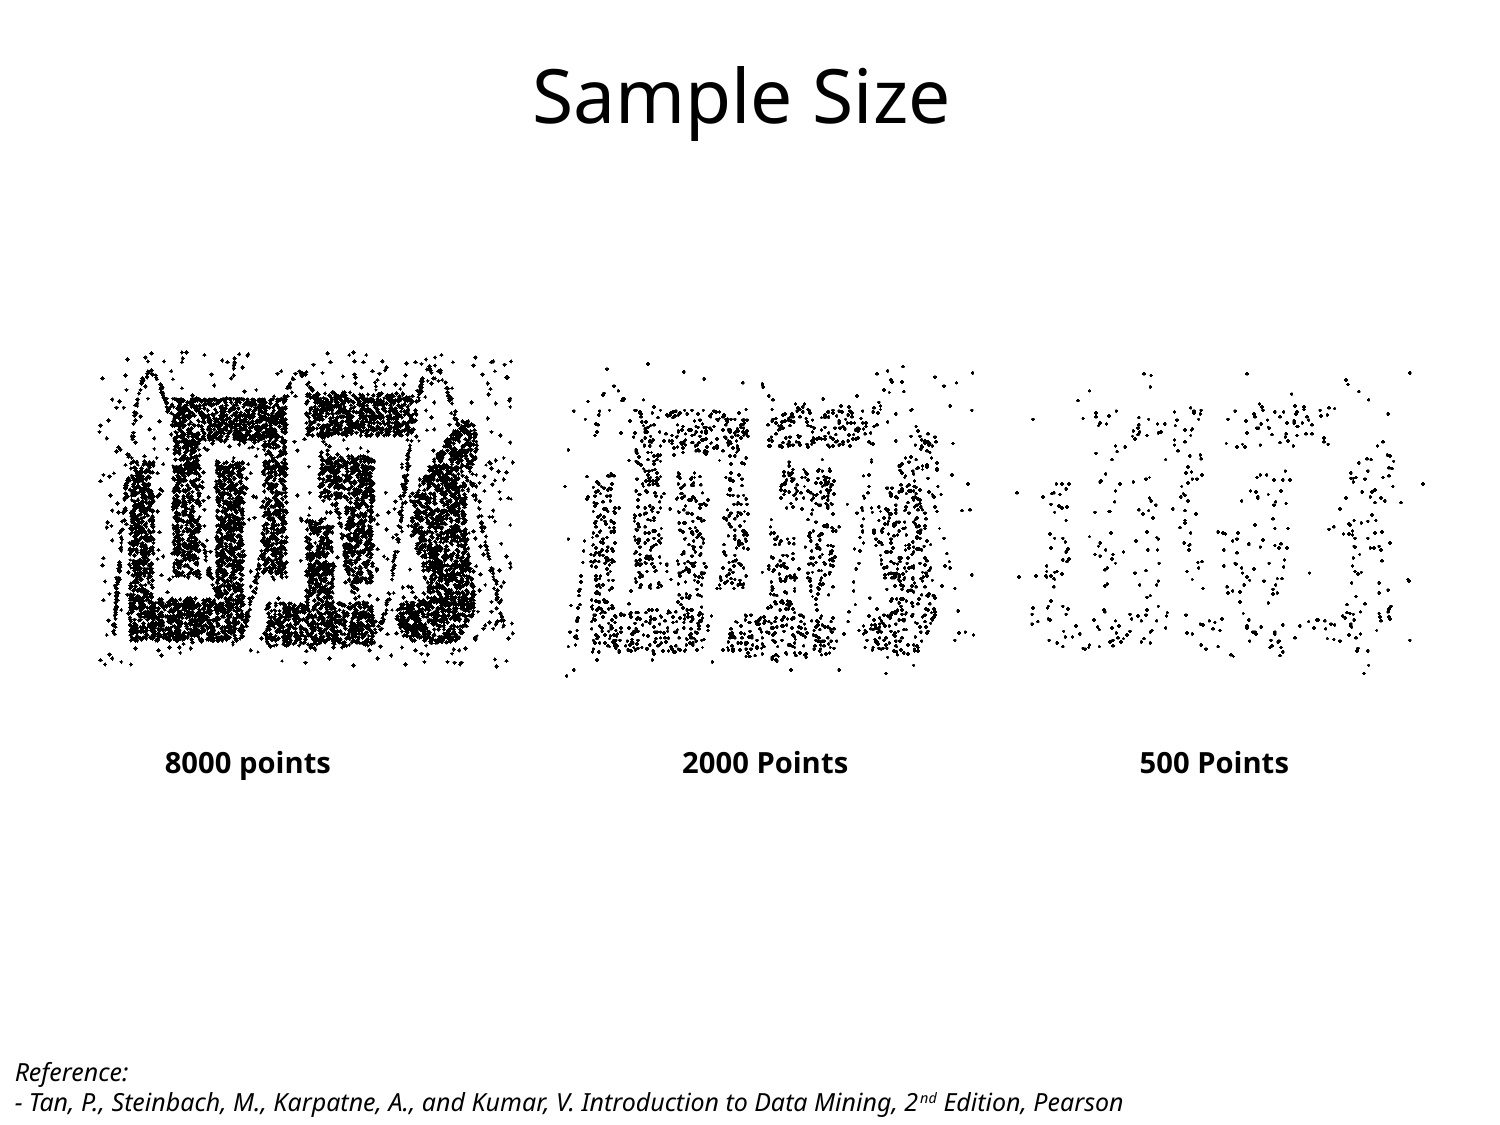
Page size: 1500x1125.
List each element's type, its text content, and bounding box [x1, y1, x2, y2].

text_box 8000 points 2000 Points 500 Points [150, 737, 1475, 788]
title Sample Size [37, 37, 1447, 151]
list [23, 162, 1402, 988]
picture [999, 299, 1451, 750]
picture [74, 287, 988, 738]
